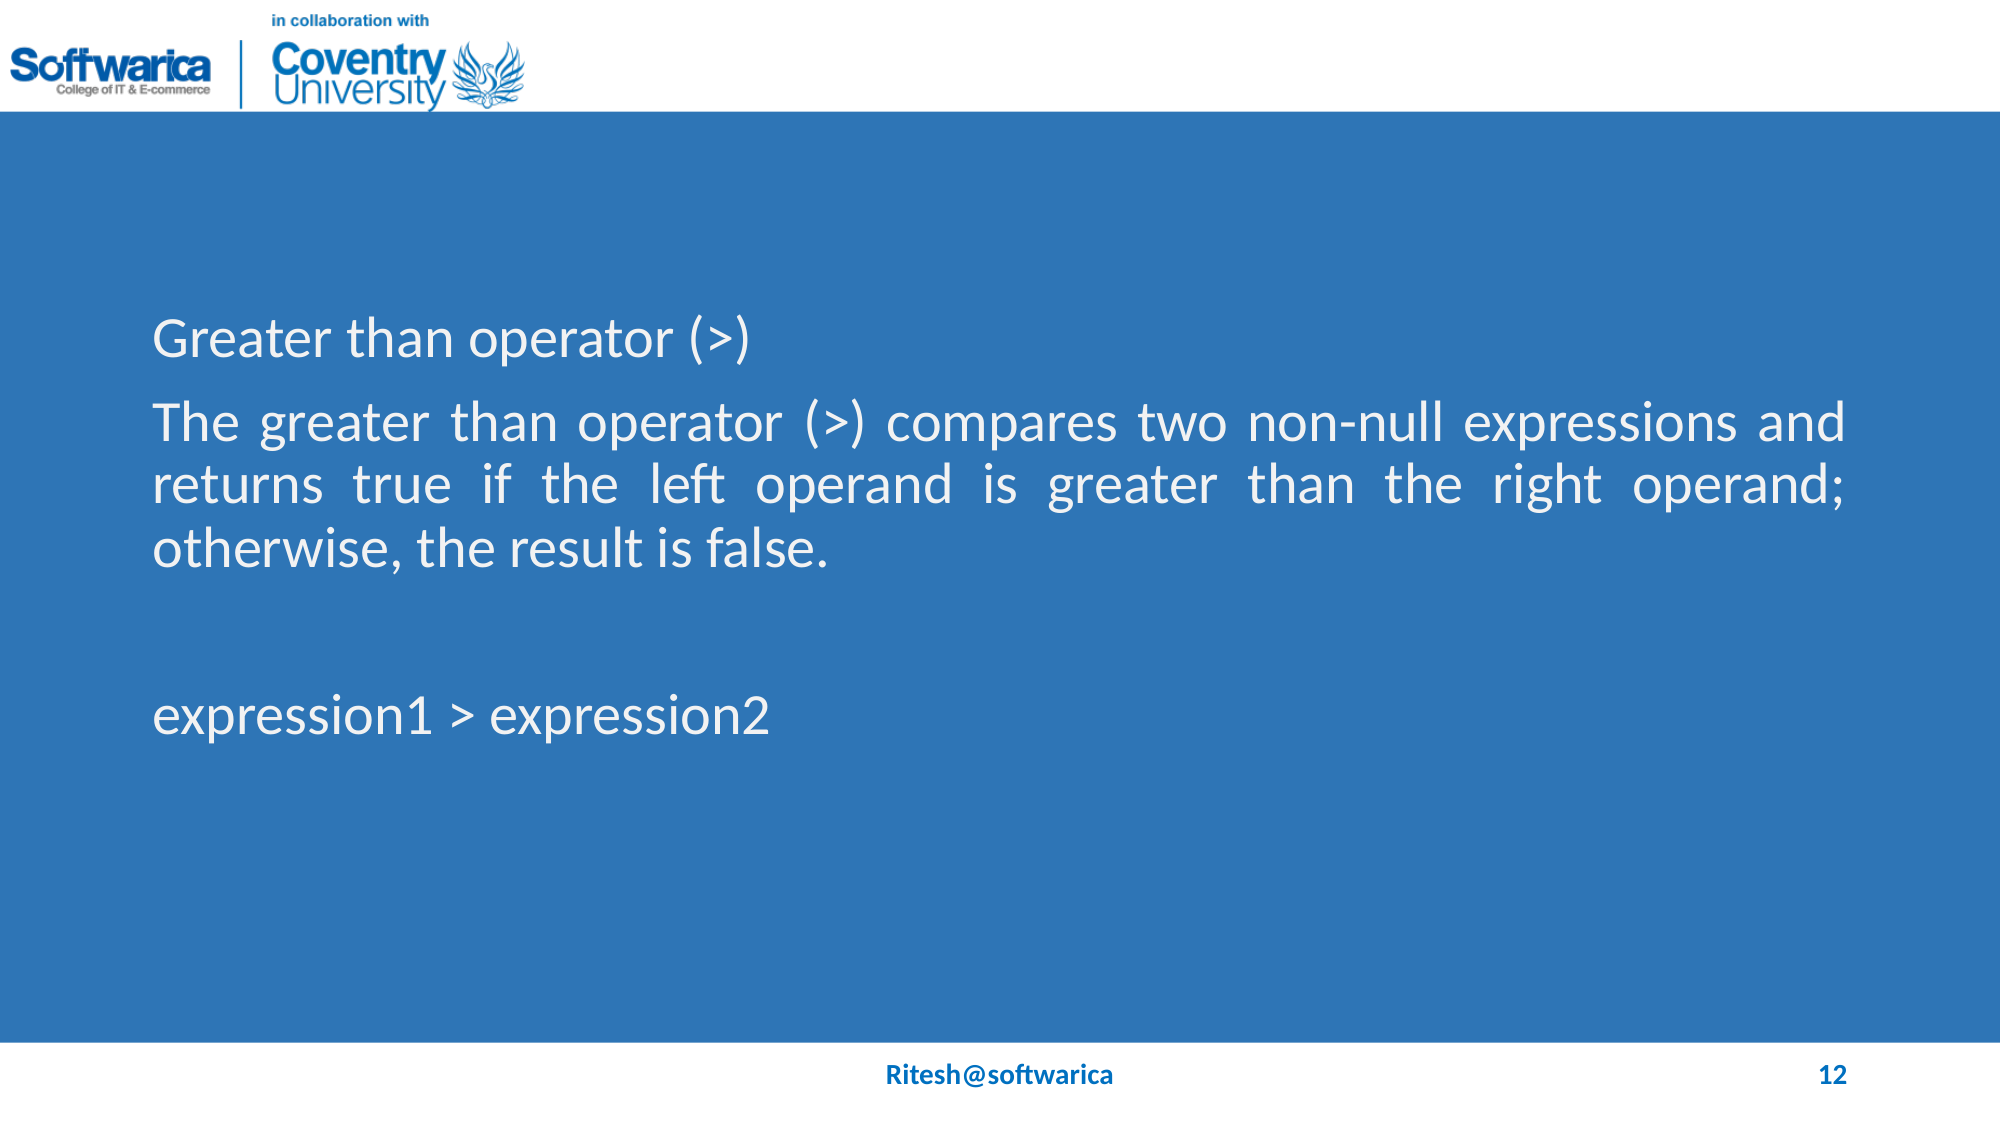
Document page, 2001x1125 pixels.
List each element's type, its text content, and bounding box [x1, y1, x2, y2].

picture [10, 14, 525, 112]
footer Ritesh@softwarica [662, 1042, 1338, 1103]
slide_number 12 [1412, 1042, 1863, 1103]
list Greater than operator (>) The greater than operator (>) compares two non-null expressions and returns true if the left operand is greater than the right operand; otherwise, the result is false. expression1 > expression2 [137, 299, 1863, 1014]
